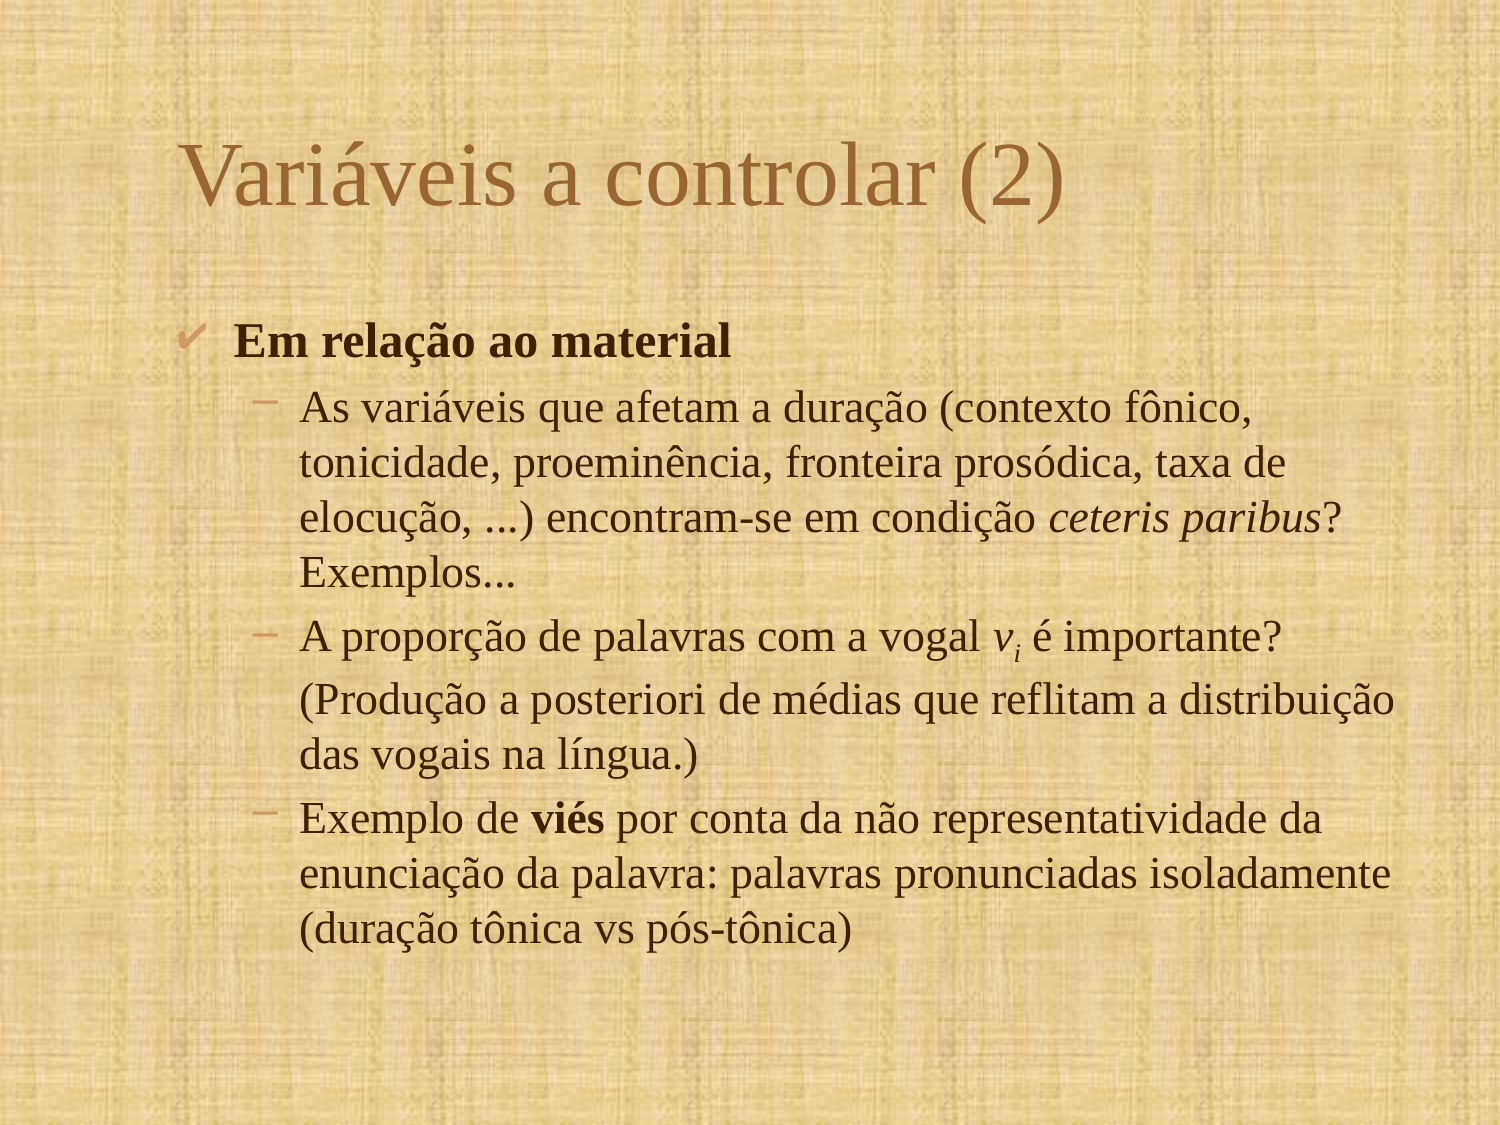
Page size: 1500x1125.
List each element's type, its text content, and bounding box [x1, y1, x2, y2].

list Em relação ao material As variáveis que afetam a duração (contexto fônico, tonicidade, proeminência, fronteira prosódica, taxa de elocução, ...) encontram-se em condição ceteris paribus? Exemplos... A proporção de palavras com a vogal vi é importante? (Produção a posteriori de médias que reflitam a distribuição das vogais na língua.) Exemplo de viés por conta da não representatividade da enunciação da palavra: palavras pronunciadas isoladamente (duração tônica vs pós-tônica) [162, 299, 1438, 976]
title Variáveis a controlar (2) [162, 74, 1438, 263]
picture [0, 0, 1500, 1125]
